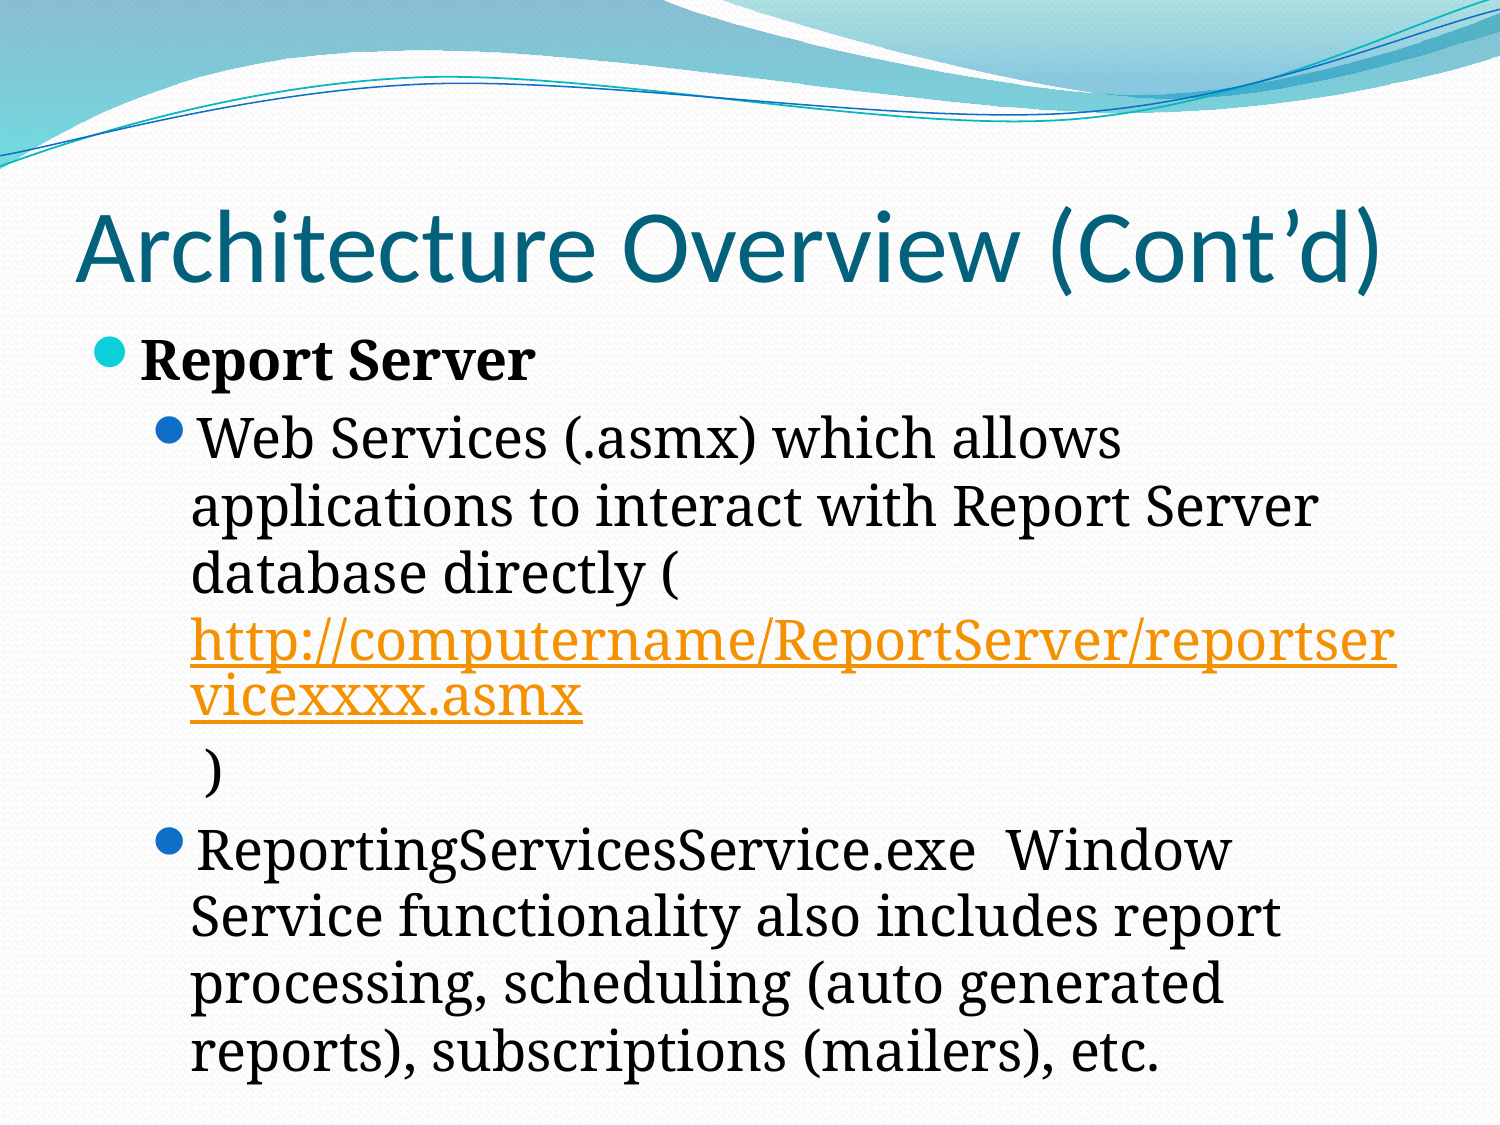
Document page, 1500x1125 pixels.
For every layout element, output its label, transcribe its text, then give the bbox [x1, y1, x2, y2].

list Report Server Web Services (.asmx) which allows applications to interact with Report Server database directly (http://computername/ReportServer/reportservicexxxx.asmx ) ReportingServicesService.exe Window Service functionality also includes report processing, scheduling (auto generated reports), subscriptions (mailers), etc. [75, 317, 1425, 1038]
title Architecture Overview (Cont’d) [75, 115, 1425, 303]
